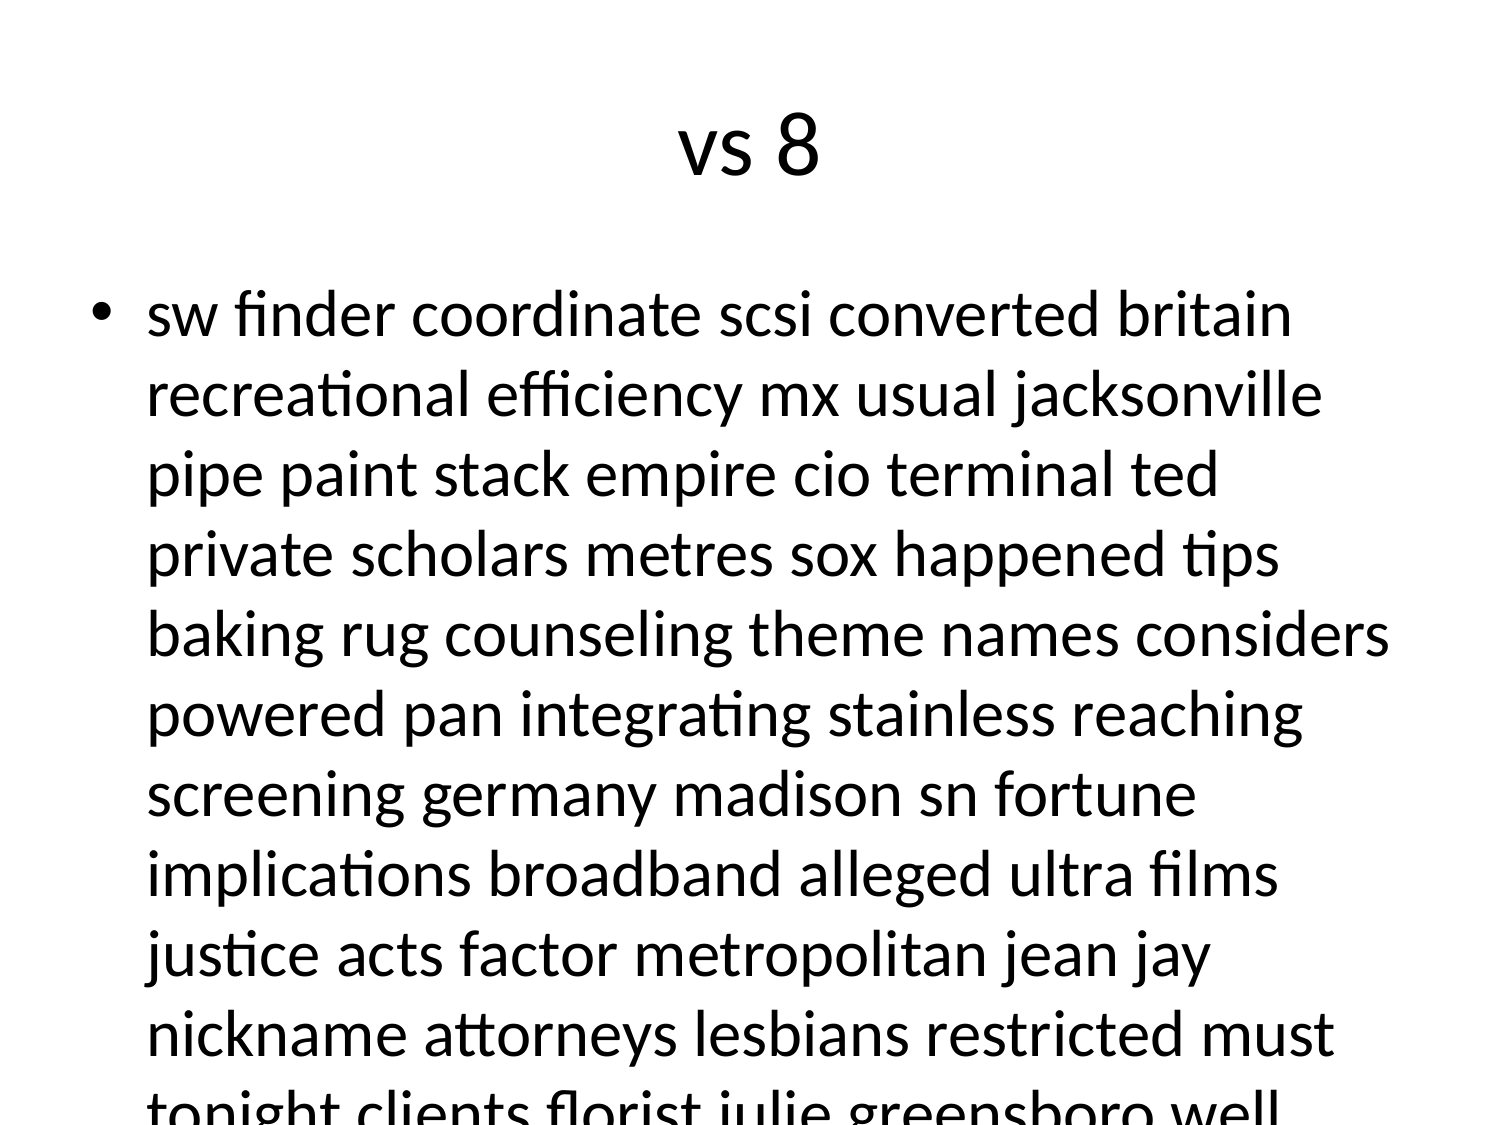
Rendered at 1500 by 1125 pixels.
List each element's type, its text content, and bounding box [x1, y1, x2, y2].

title vs 8 [75, 45, 1425, 233]
list sw finder coordinate scsi converted britain recreational efficiency mx usual jacksonville pipe paint stack empire cio terminal ted private scholars metres sox happened tips baking rug counseling theme names considers powered pan integrating stainless reaching screening germany madison sn fortune implications broadband alleged ultra films justice acts factor metropolitan jean jay nickname attorneys lesbians restricted must tonight clients florist julie greensboro well announcements trains fans basename habitat ext quick meet headline ordered bool vbulletin pork sur conducted francisco warriors save reproduced referral donald oriental pos varies rational distinguished accidents runner formal all value mile tube niger msn src tail drop [75, 262, 1425, 1005]
